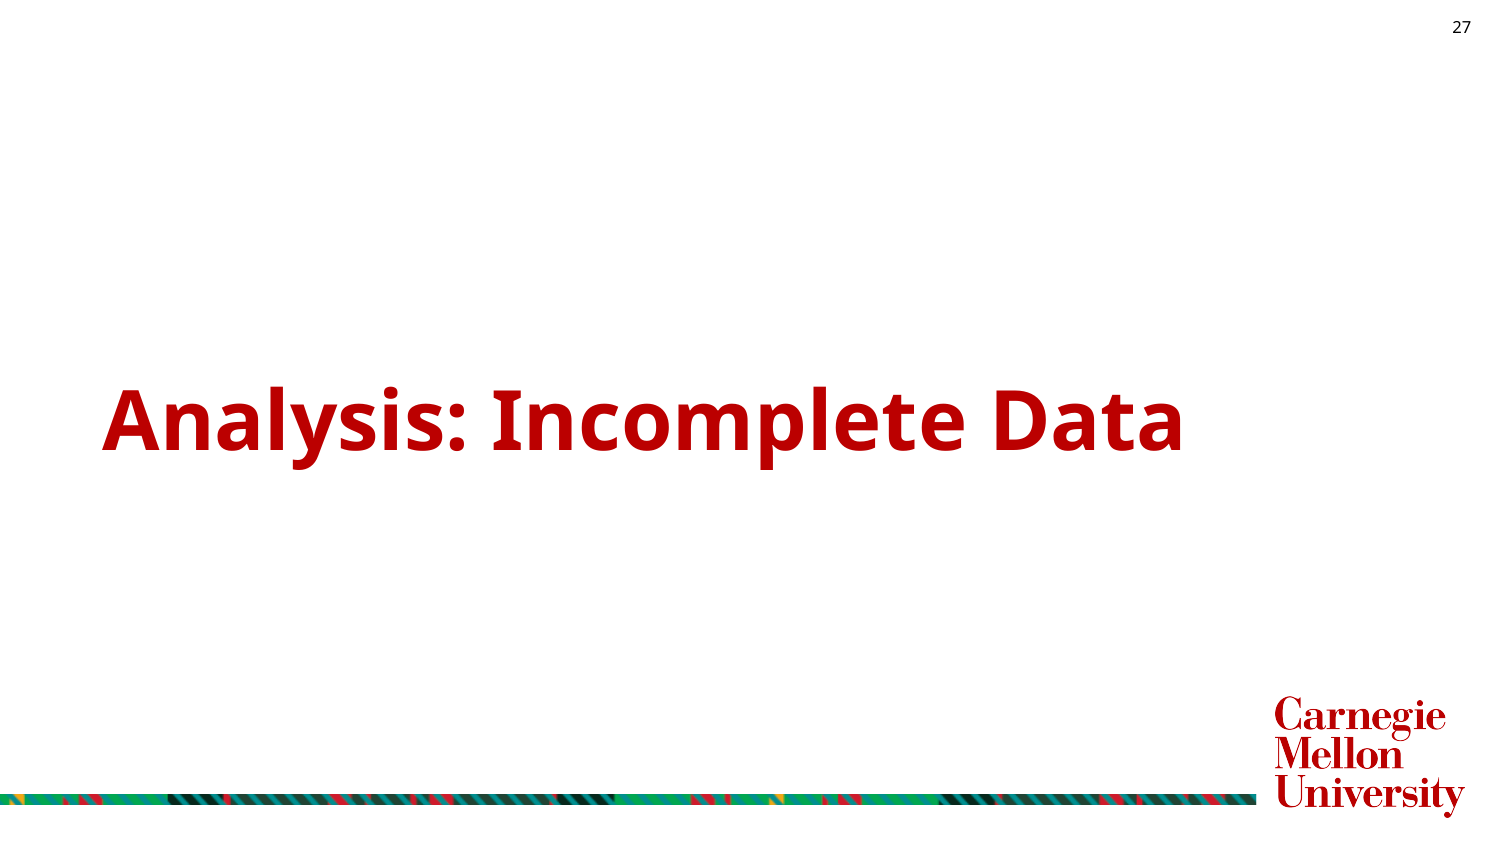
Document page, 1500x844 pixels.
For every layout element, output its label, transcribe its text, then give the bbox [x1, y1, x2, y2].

picture [1275, 696, 1465, 818]
picture [0, 794, 1257, 805]
title Analysis: Incomplete Data [87, 0, 1425, 797]
